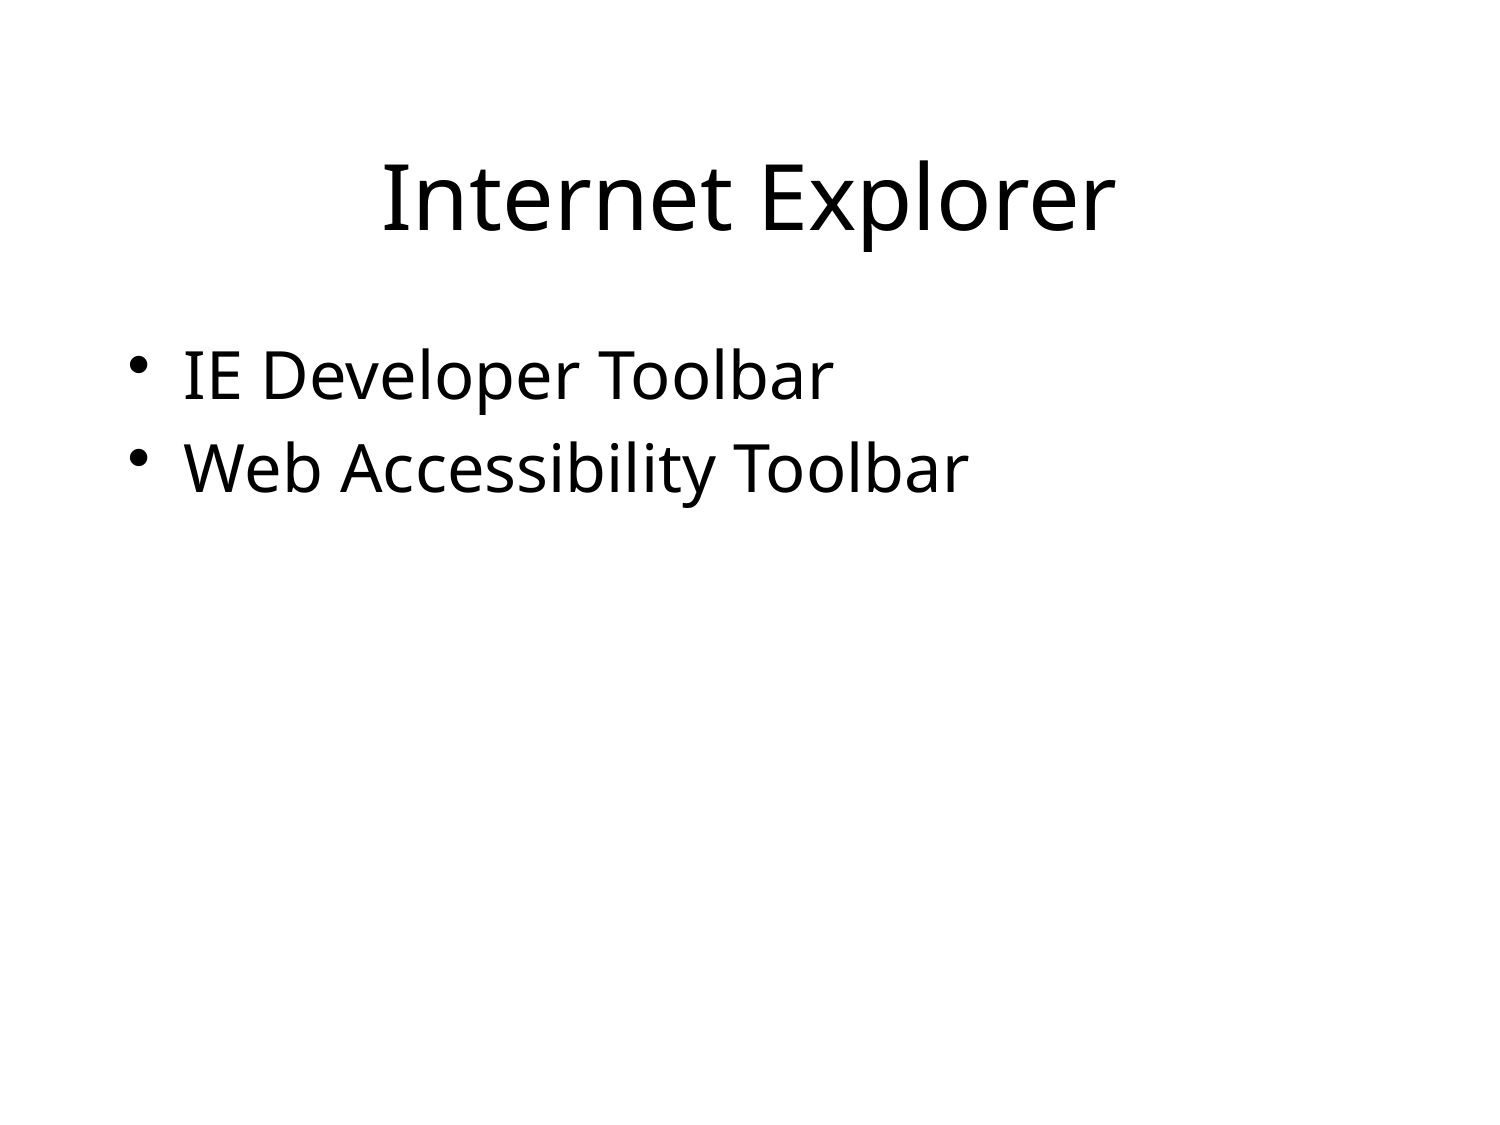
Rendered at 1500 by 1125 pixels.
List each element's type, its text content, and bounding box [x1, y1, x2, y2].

list IE Developer Toolbar Web Accessibility Toolbar [112, 324, 1388, 1000]
title Internet Explorer [112, 99, 1388, 288]
